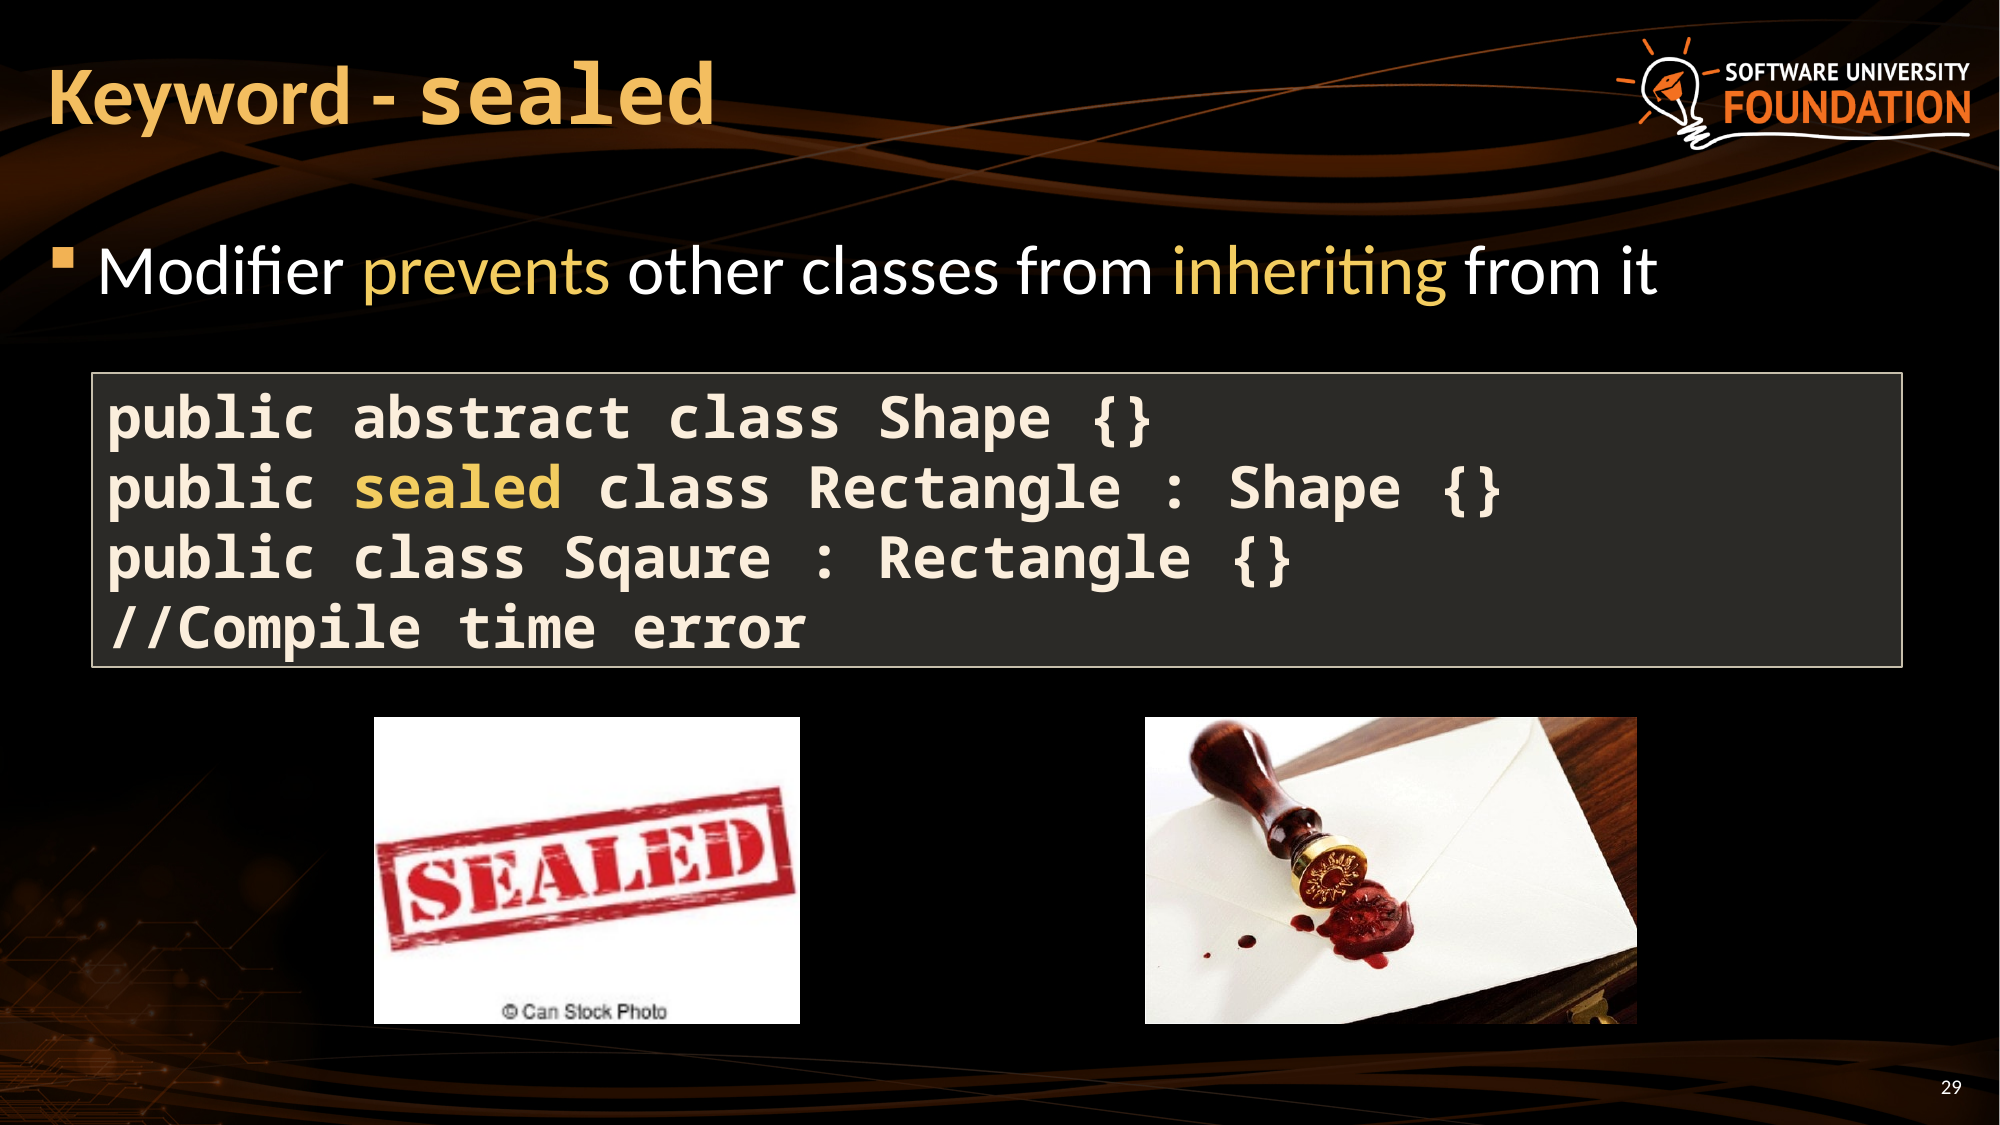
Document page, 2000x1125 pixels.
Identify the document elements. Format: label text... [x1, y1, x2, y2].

picture [0, 0, 2000, 1125]
text_box public abstract class Shape {} public sealed class Rectangle : Shape {} public class Sqaure : Rectangle {} //Compile time error [92, 372, 1903, 668]
list Modifier prevents other classes from inheriting from it [29, 213, 1966, 1125]
picture [374, 717, 800, 1024]
title Keyword - sealed [30, 6, 1602, 189]
picture [1145, 717, 1637, 1024]
